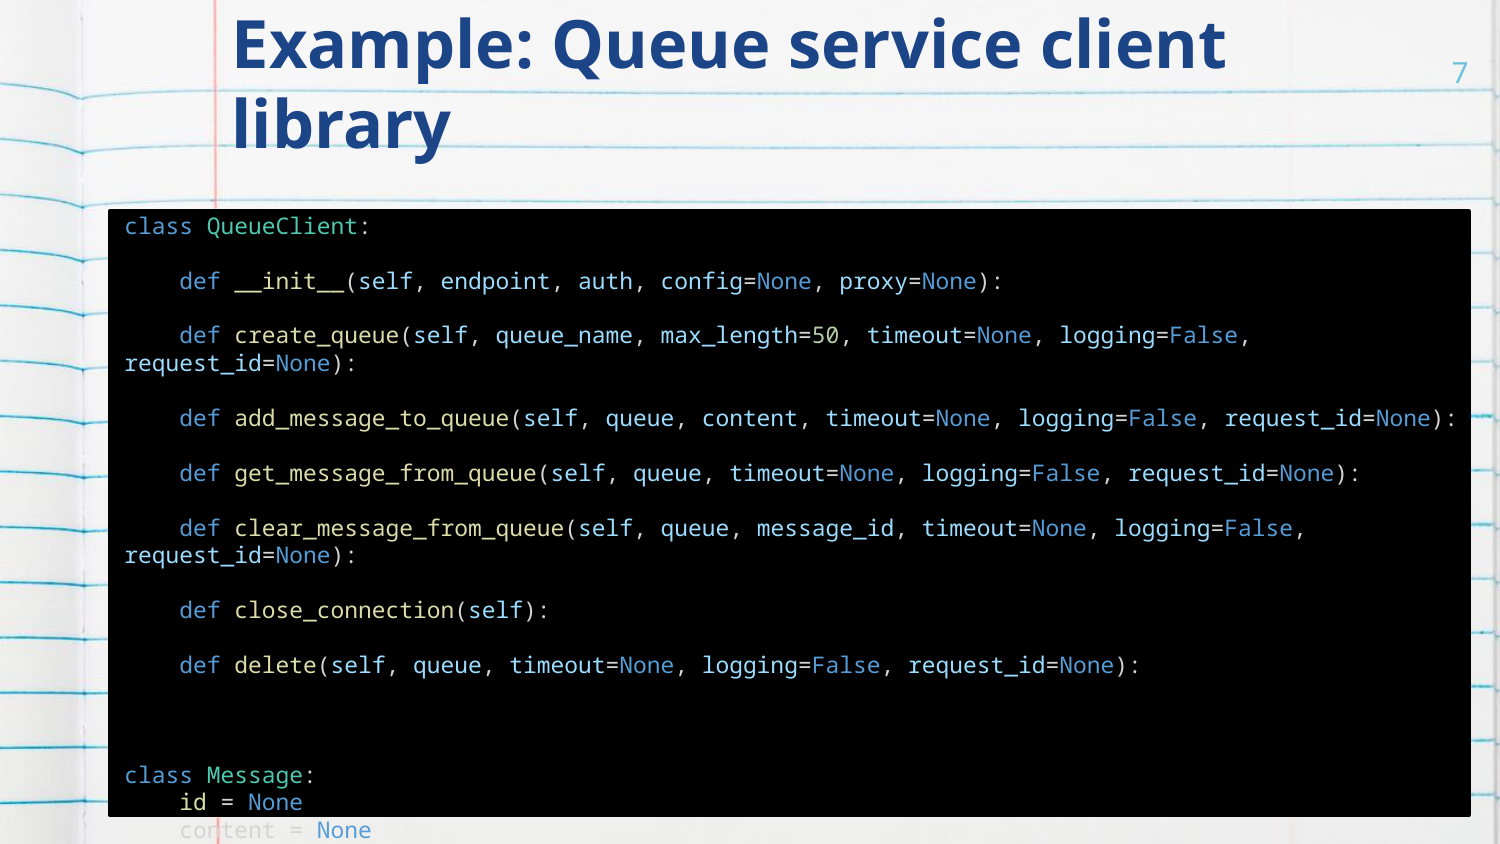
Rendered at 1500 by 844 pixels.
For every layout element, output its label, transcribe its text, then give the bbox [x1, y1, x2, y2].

slide_number 7 [1378, 41, 1469, 107]
list class QueueClient: def __init__(self, endpoint, auth, config=None, proxy=None): def create_queue(self, queue_name, max_length=50, timeout=None, logging=False, request_id=None): def add_message_to_queue(self, queue, content, timeout=None, logging=False, request_id=None): def get_message_from_queue(self, queue, timeout=None, logging=False, request_id=None): def clear_message_from_queue(self, queue, message_id, timeout=None, logging=False, request_id=None): def close_connection(self): def delete(self, queue, timeout=None, logging=False, request_id=None): class Message: id = None content = None [108, 209, 1471, 817]
title Example: Queue service client library [231, 21, 1425, 162]
picture [0, 0, 1500, 844]
